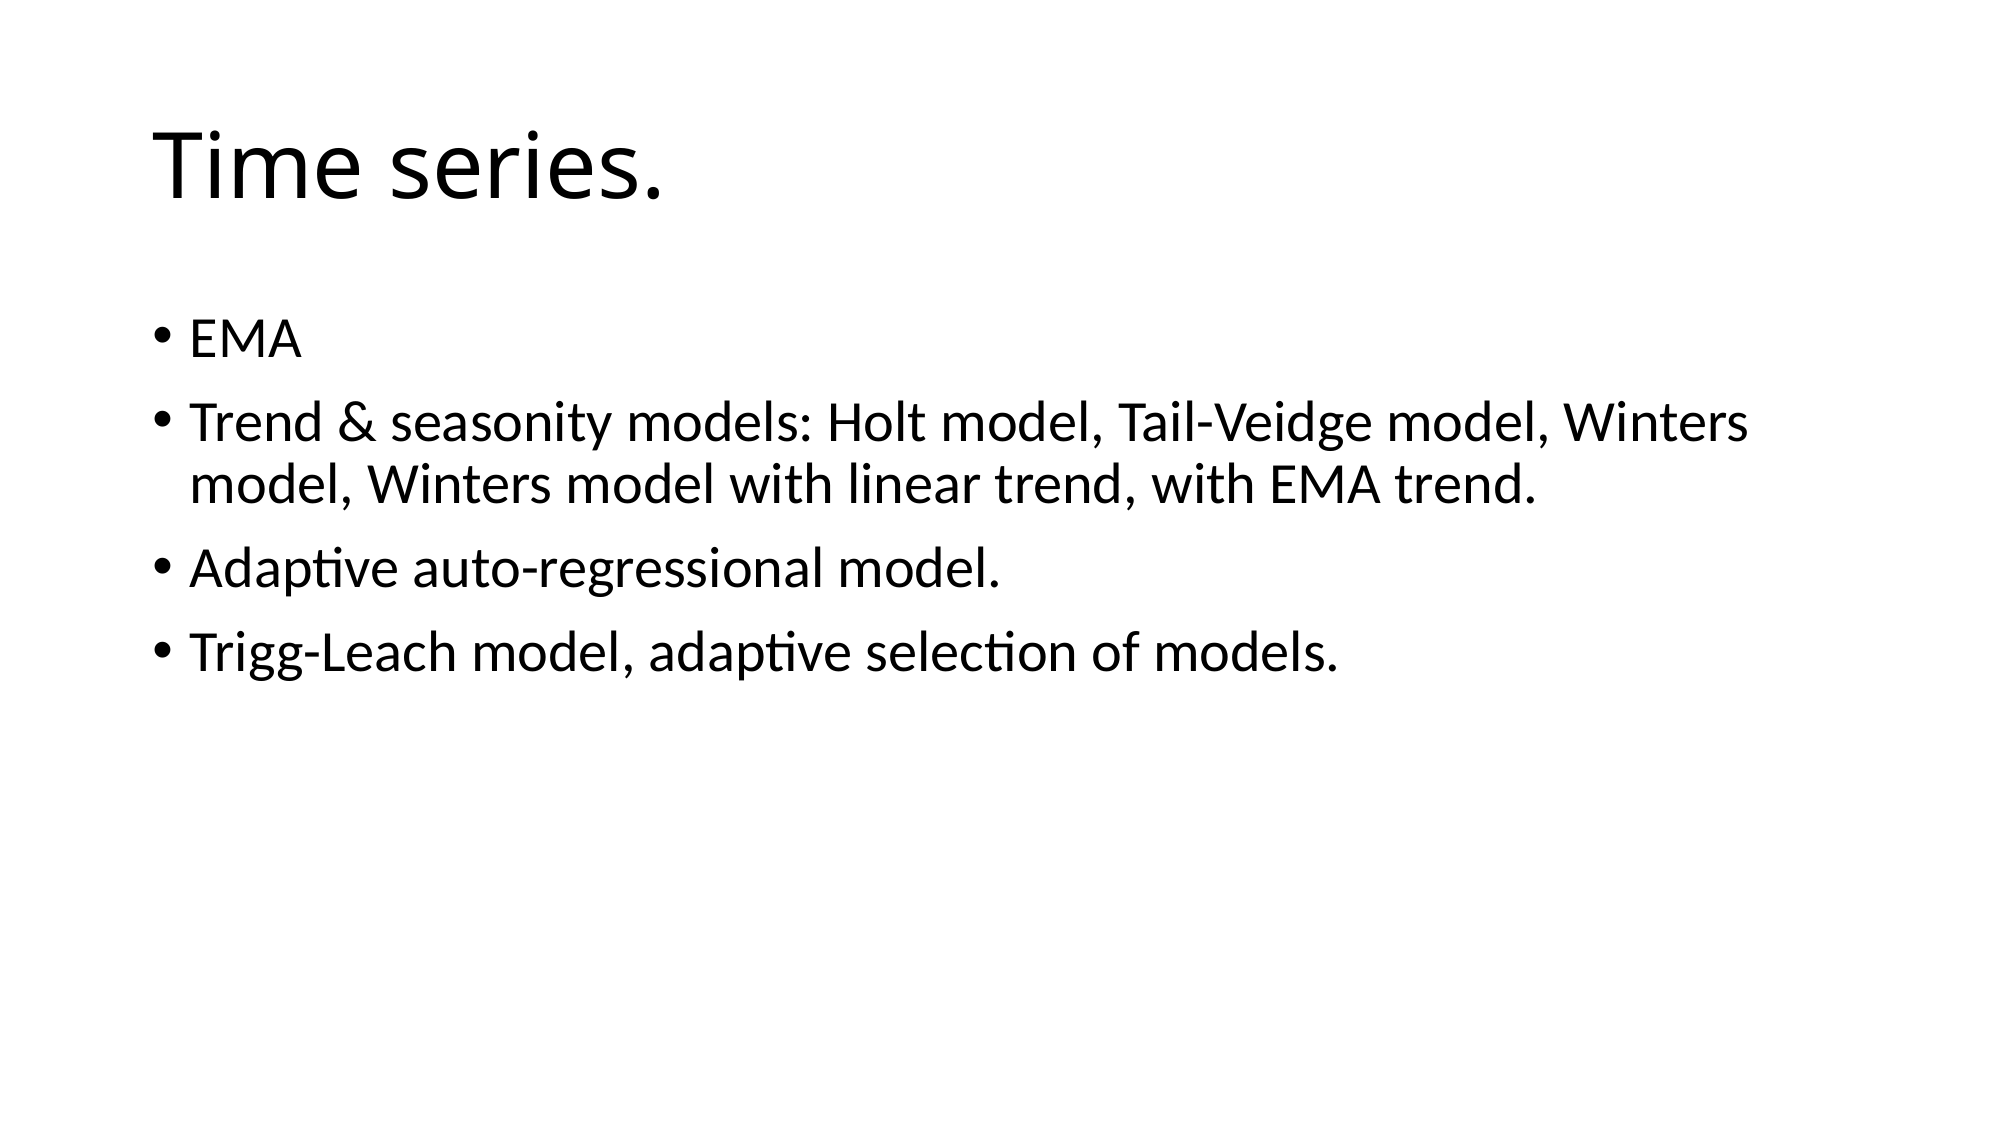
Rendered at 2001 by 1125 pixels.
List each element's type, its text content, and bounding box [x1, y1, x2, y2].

title Time series. [137, 59, 1863, 278]
list EMA Trend & seasonity models: Holt model, Tail-Veidge model, Winters model, Winters model with linear trend, with EMA trend. Adaptive auto-regressional model. Trigg-Leach model, adaptive selection of models. [137, 299, 1863, 1014]
